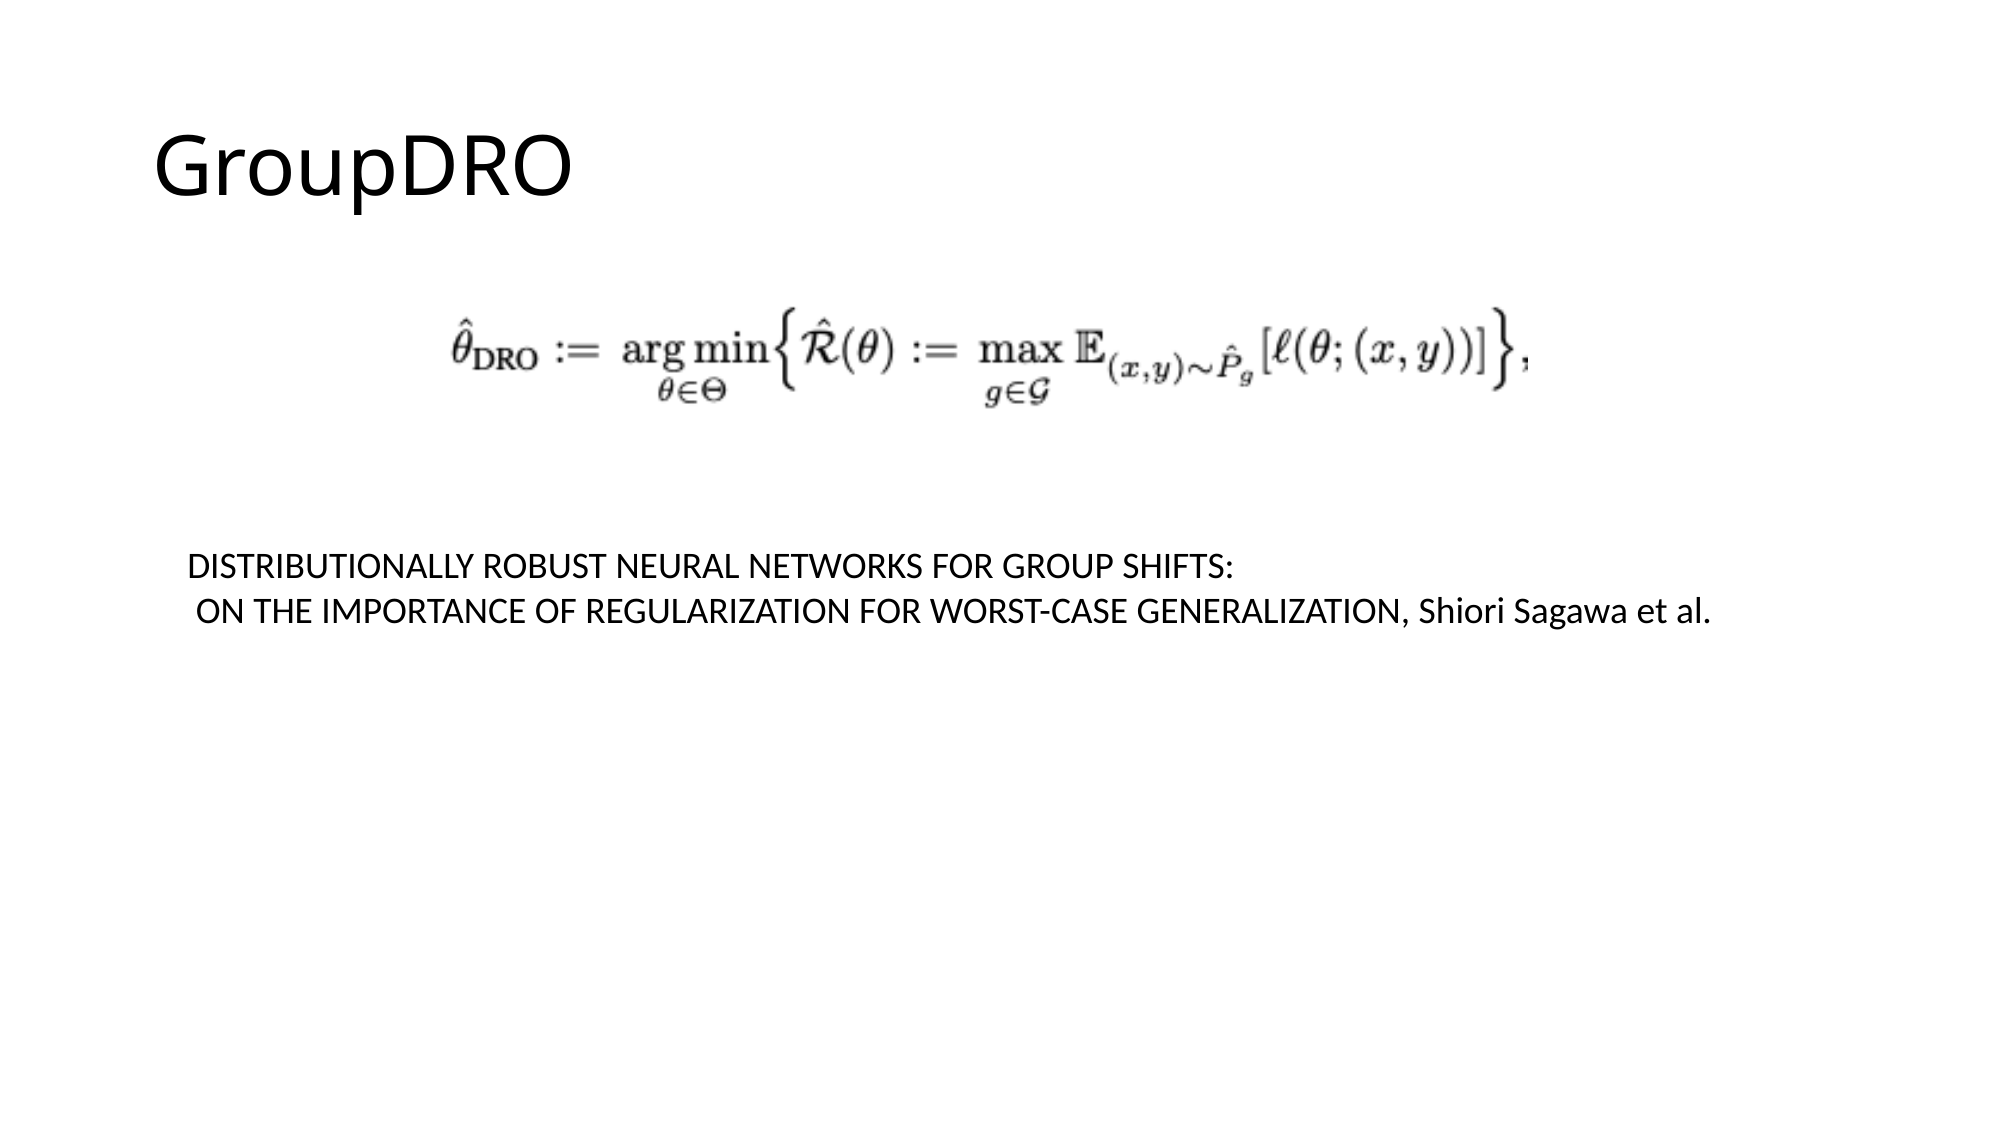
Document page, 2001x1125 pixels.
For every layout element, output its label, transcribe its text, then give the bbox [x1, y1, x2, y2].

title GroupDRO [137, 59, 1863, 278]
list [392, 277, 1528, 423]
text_box DISTRIBUTIONALLY ROBUST NEURAL NETWORKS FOR GROUP SHIFTS: ON THE IMPORTANCE OF REGULARIZATION FOR WORST-CASE GENERALIZATION, Shiori Sagawa et al. [172, 534, 1748, 639]
